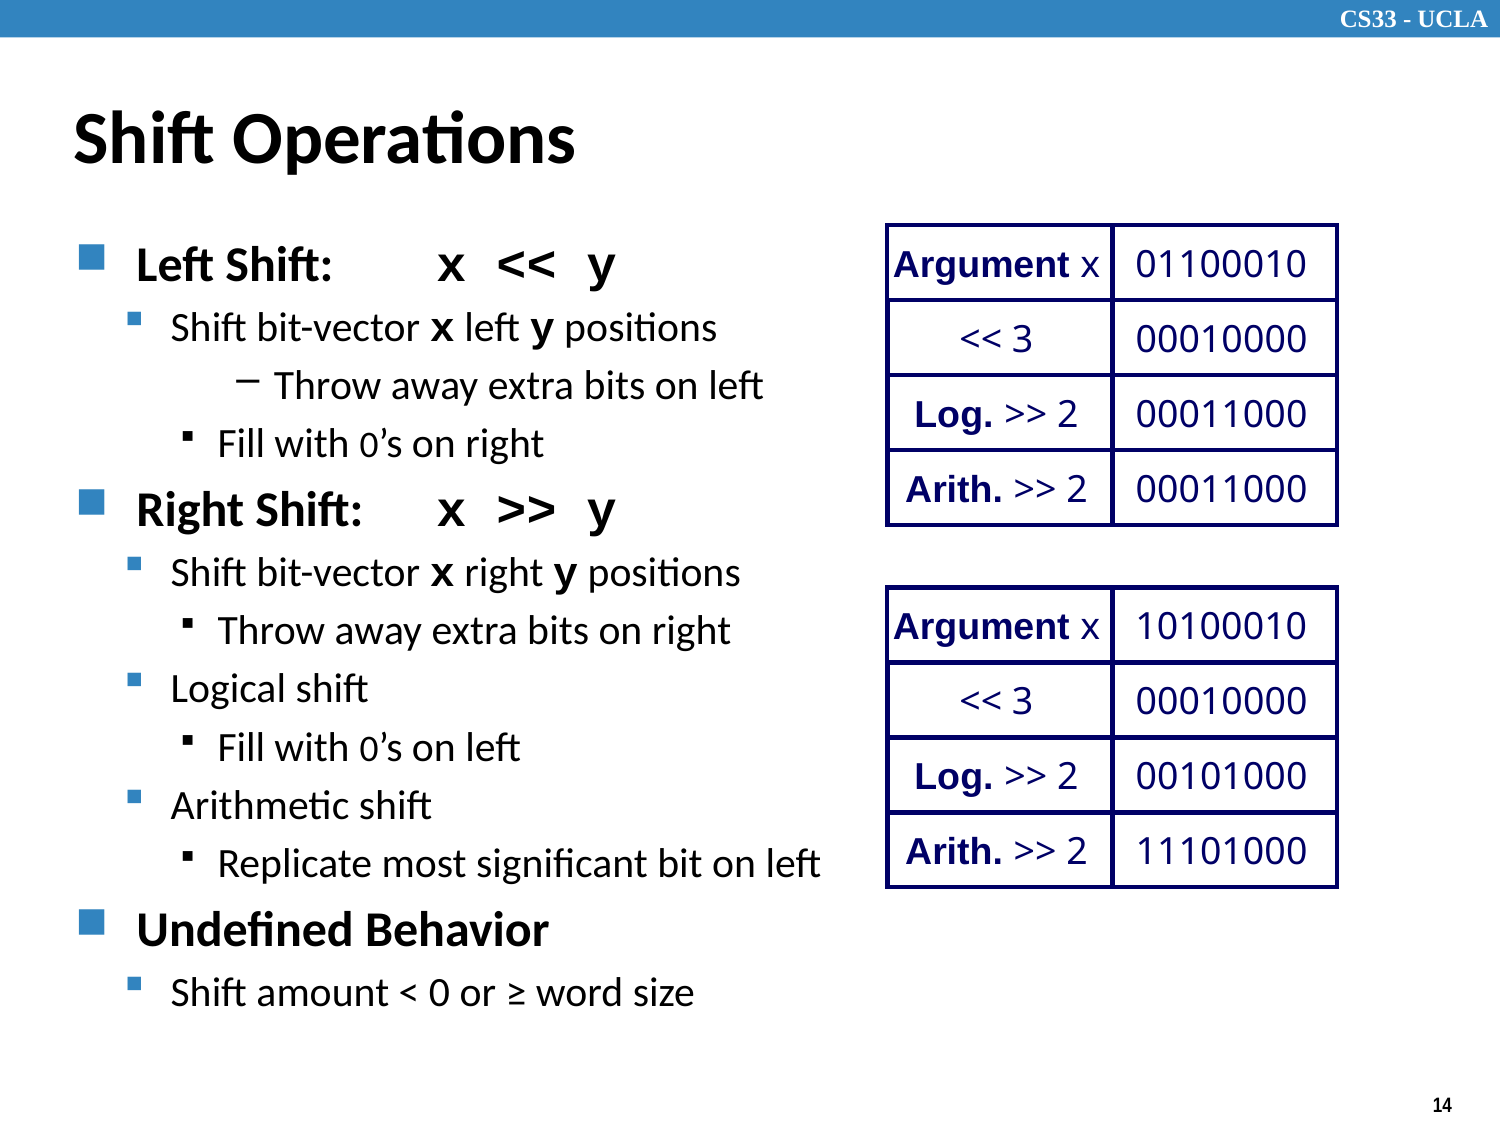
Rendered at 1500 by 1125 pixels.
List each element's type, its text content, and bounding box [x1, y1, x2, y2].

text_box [1112, 449, 1338, 526]
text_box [887, 374, 1106, 449]
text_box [1120, 587, 1338, 660]
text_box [887, 737, 1106, 811]
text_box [887, 449, 1106, 526]
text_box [887, 812, 1106, 888]
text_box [1112, 737, 1338, 812]
title Shift Operations [58, 71, 1305, 197]
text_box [881, 224, 1118, 301]
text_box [1119, 224, 1338, 298]
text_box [881, 587, 1118, 663]
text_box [1112, 812, 1338, 888]
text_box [1112, 299, 1338, 374]
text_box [1112, 374, 1338, 449]
list Left Shift: x << y Shift bit-vector x left y positions Throw away extra bits on left Fill with 0’s on right Right Shift: x >> y Shift bit-vector x right y positions Throw away extra bits on right Logical shift Fill with 0’s on left Arithmetic shift Replicate most significant bit on left Undefined Behavior Shift amount < 0 or ≥ word size [64, 223, 1361, 1040]
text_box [887, 299, 1109, 374]
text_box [887, 662, 1109, 736]
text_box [1112, 662, 1338, 737]
